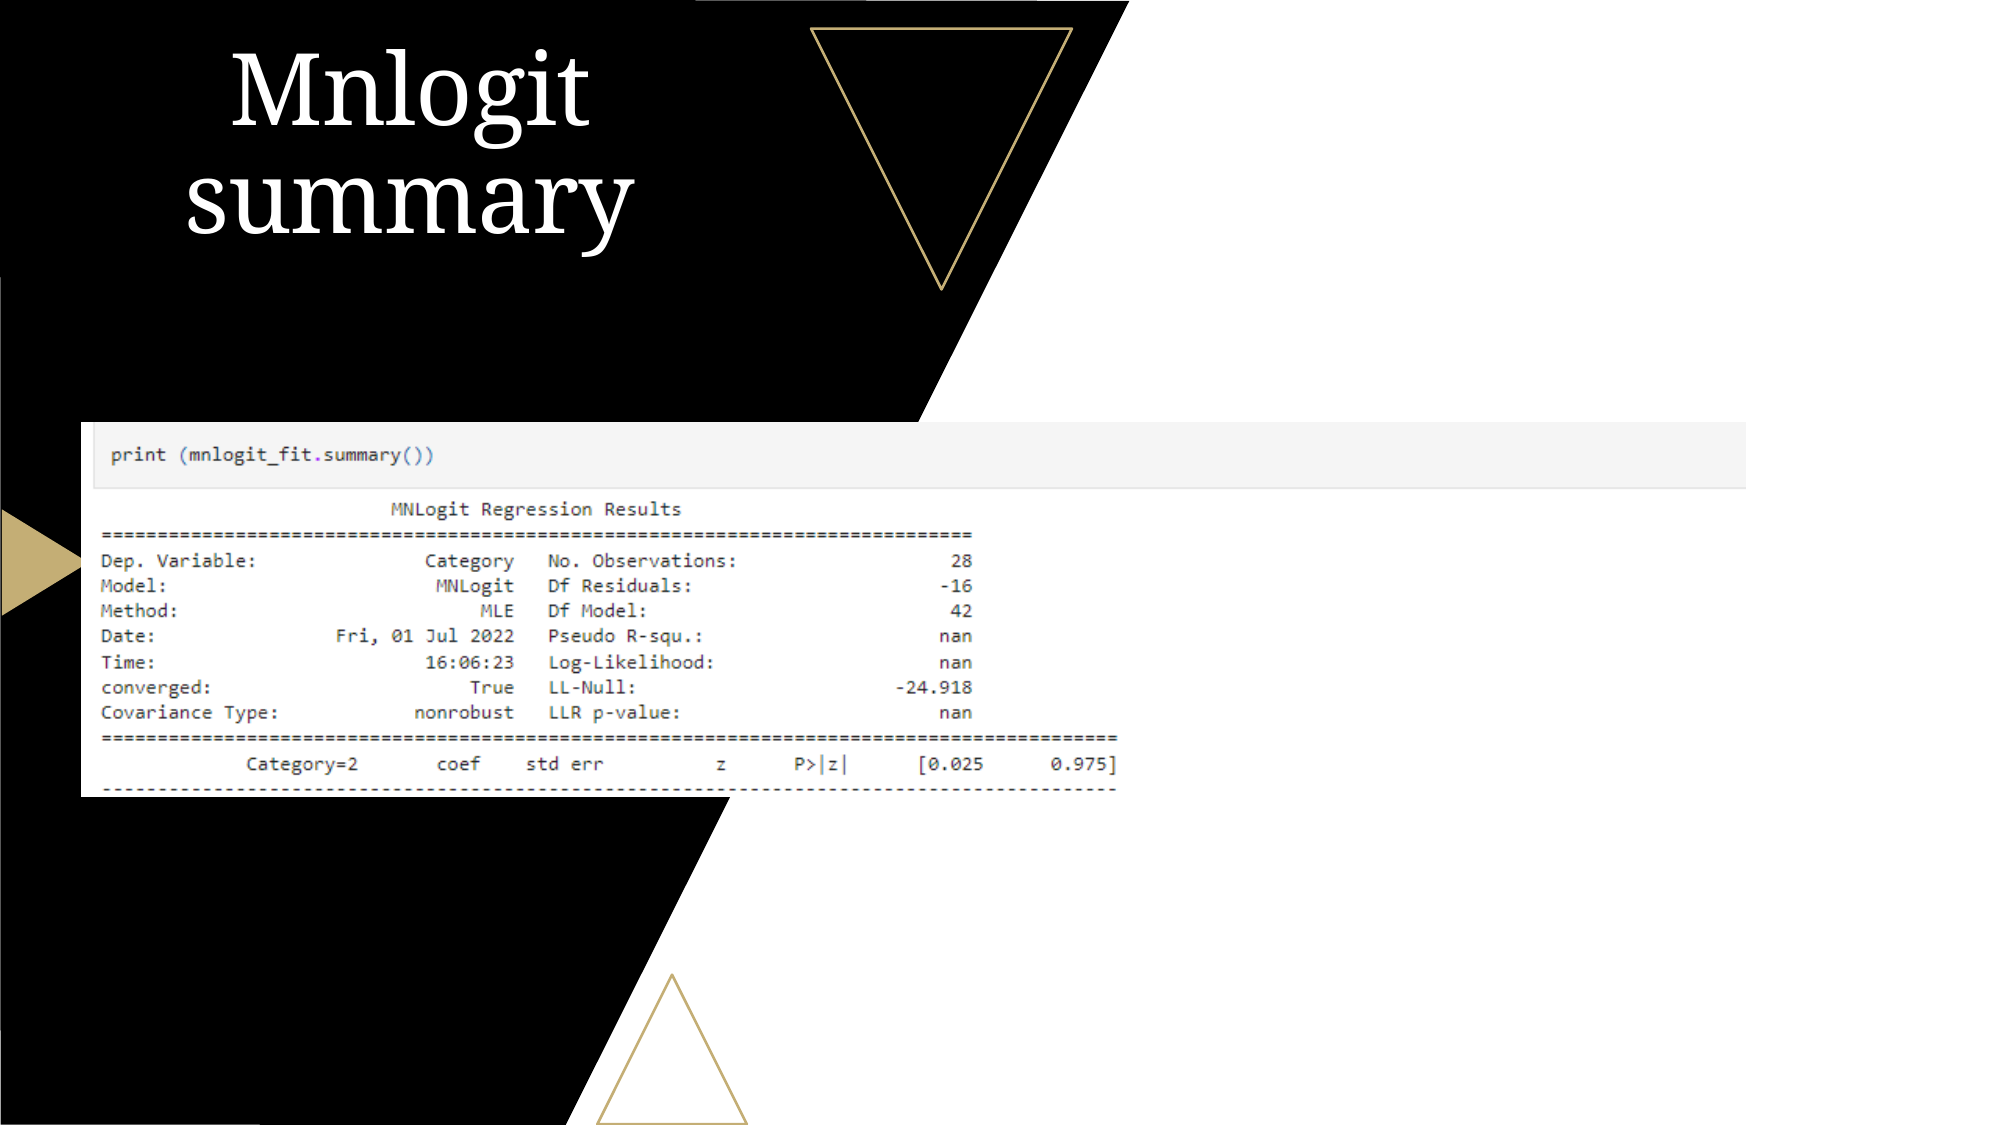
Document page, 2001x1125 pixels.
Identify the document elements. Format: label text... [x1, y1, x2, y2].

title Mnlogit summary [49, 0, 771, 394]
picture [81, 421, 1747, 798]
